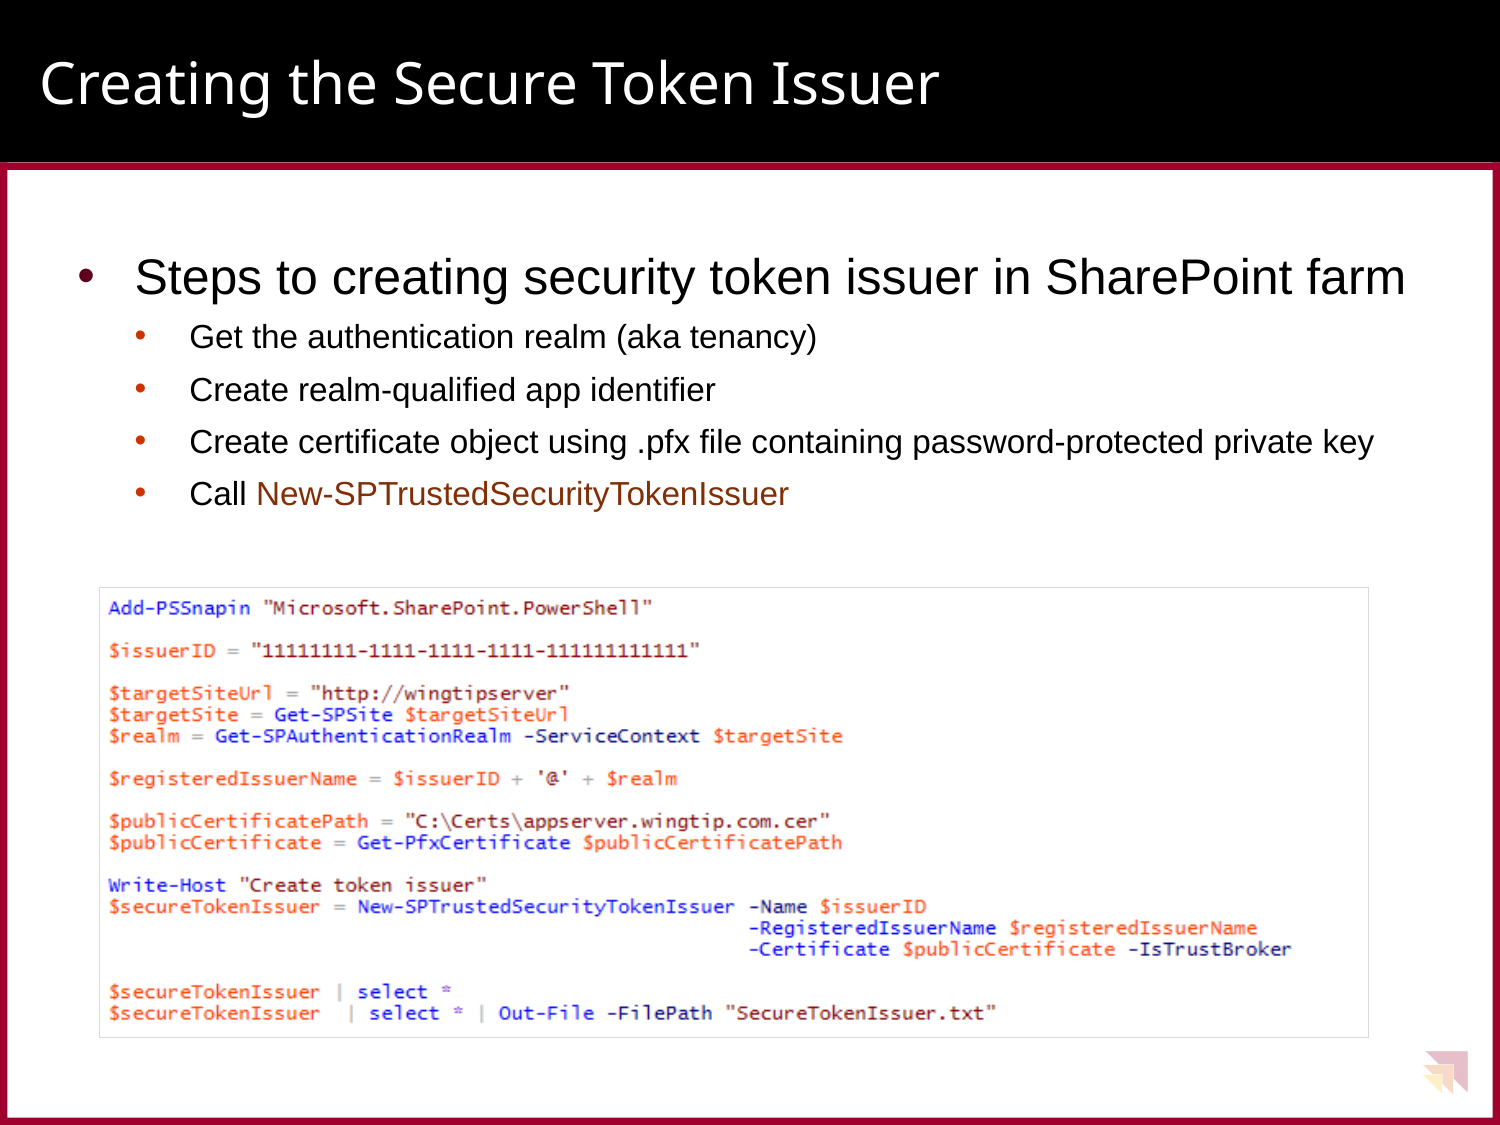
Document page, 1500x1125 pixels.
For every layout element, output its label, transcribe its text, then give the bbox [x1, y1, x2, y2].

title Creating the Secure Token Issuer [24, 12, 1438, 150]
picture [99, 587, 1369, 1038]
list Steps to creating security token issuer in SharePoint farm Get the authentication realm (aka tenancy) Create realm-qualified app identifier Create certificate object using .pfx file containing password-protected private key Call New-SPTrustedSecurityTokenIssuer [62, 237, 1438, 1088]
